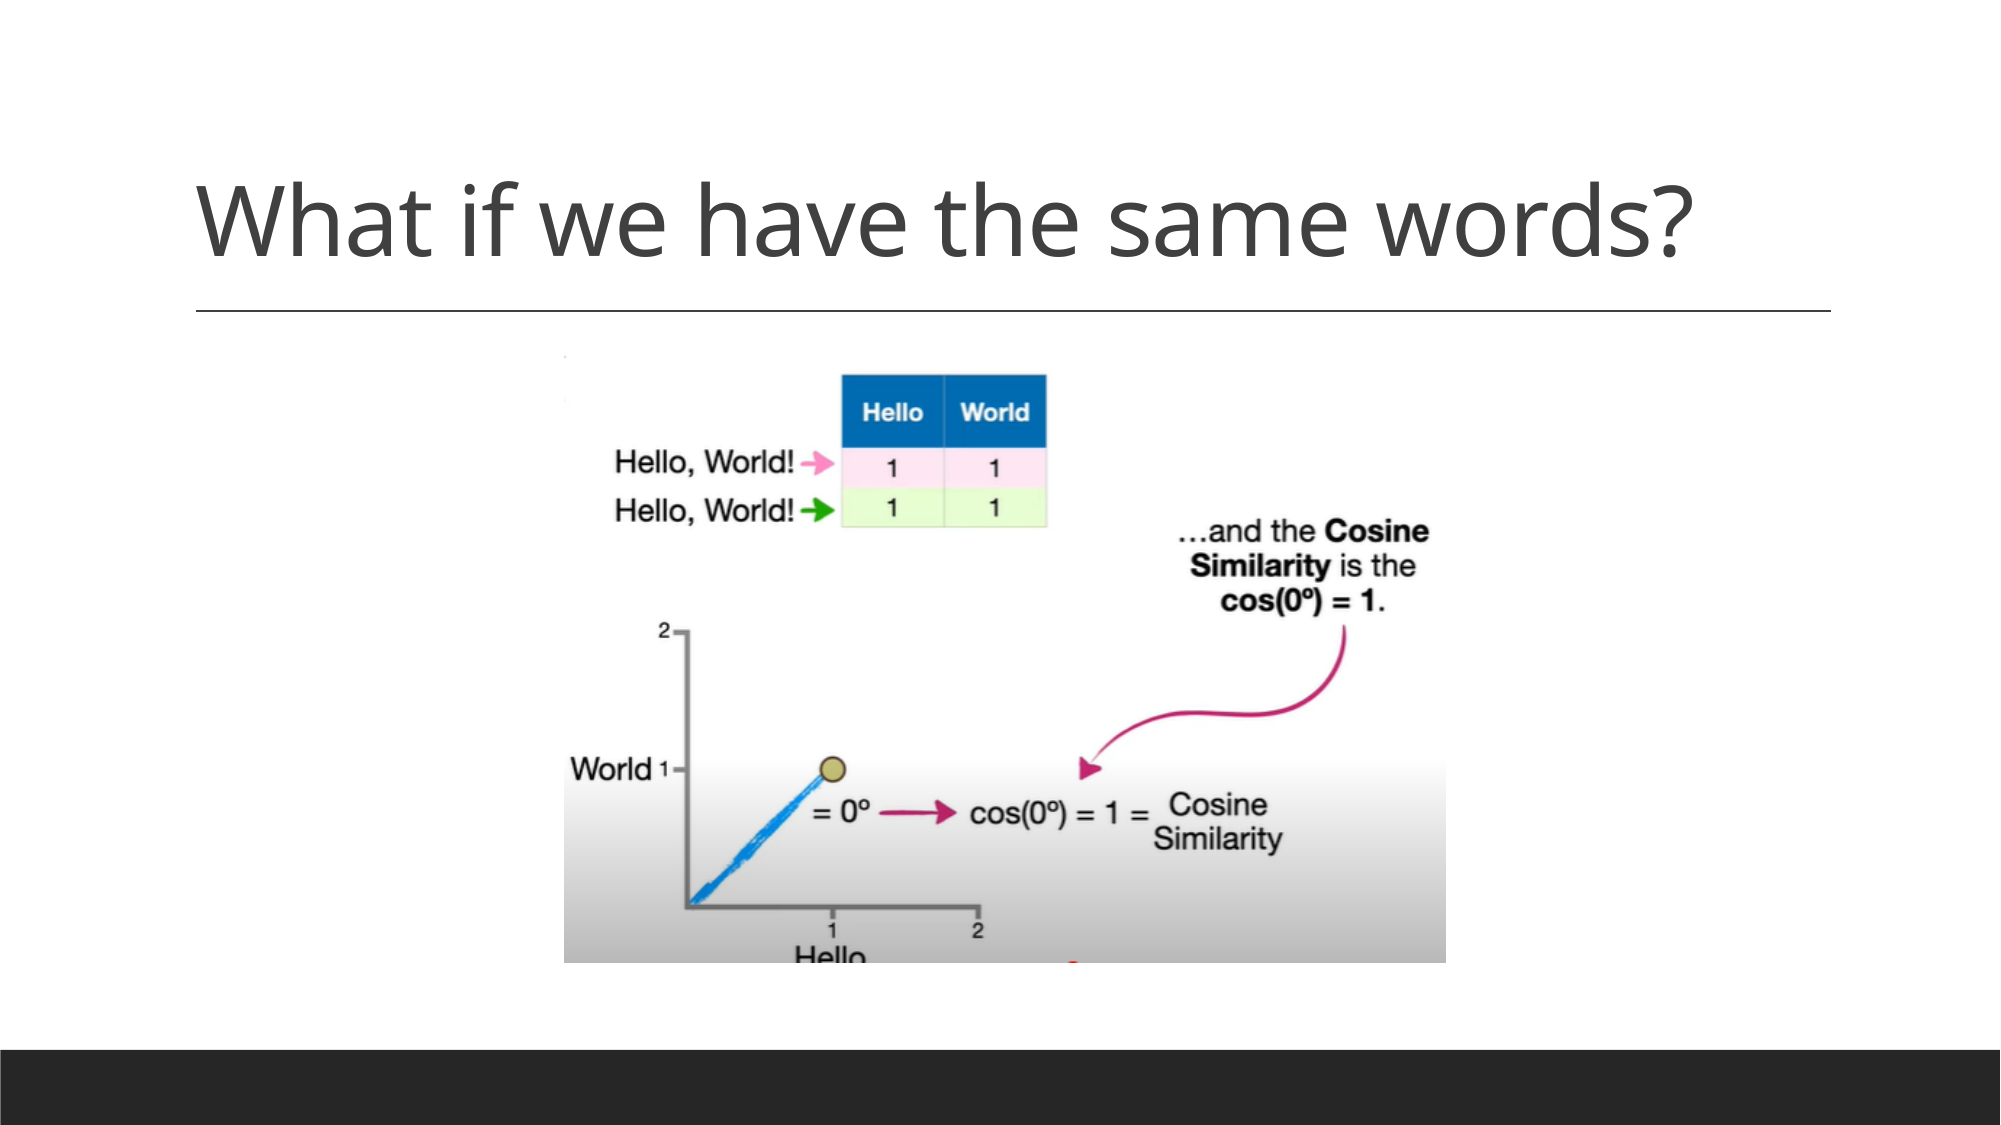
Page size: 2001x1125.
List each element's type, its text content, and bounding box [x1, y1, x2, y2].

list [564, 345, 1446, 964]
title What if we have the same words? [180, 47, 1830, 285]
